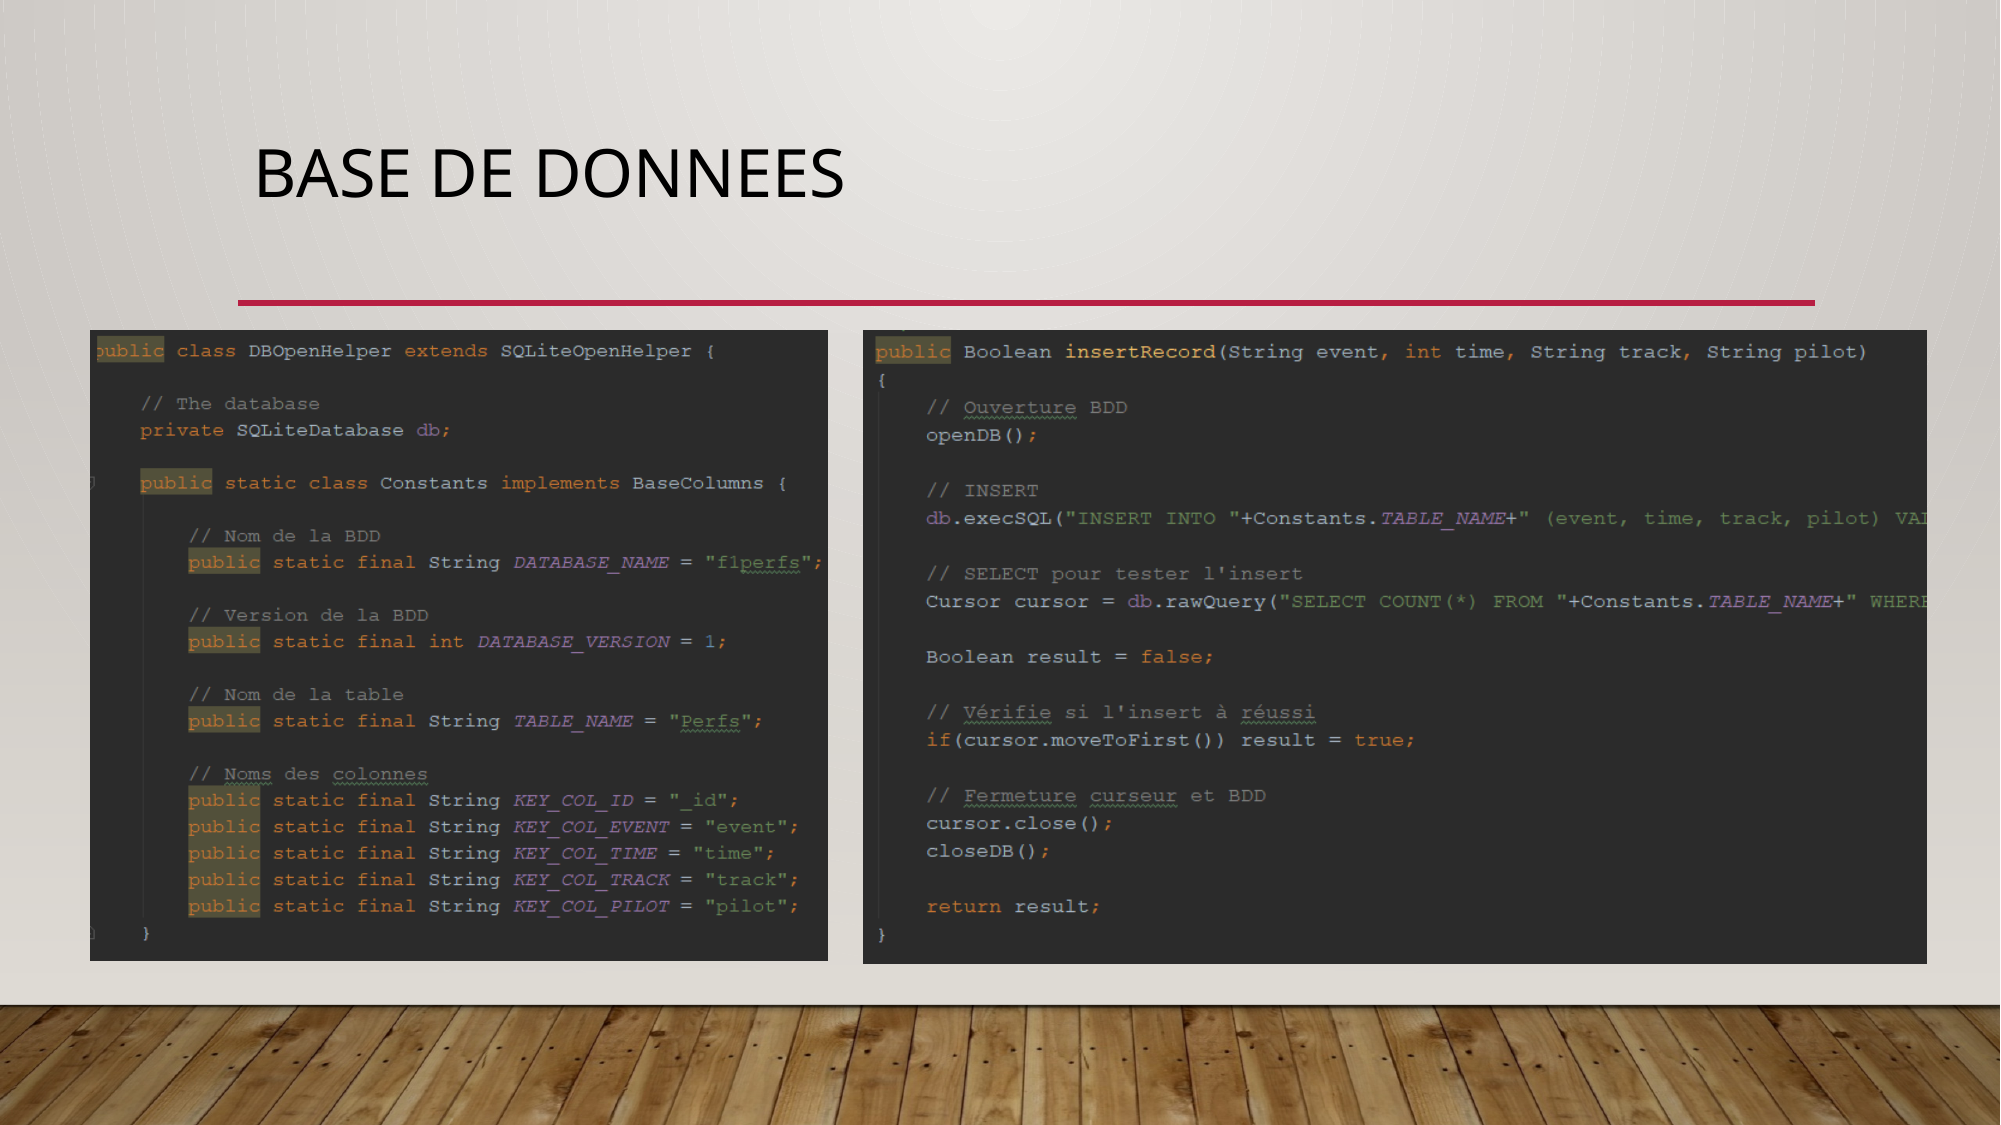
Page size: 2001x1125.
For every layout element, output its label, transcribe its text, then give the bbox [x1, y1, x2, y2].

picture [0, 1005, 2000, 1125]
picture [863, 330, 1927, 964]
title Base de donnees [238, 131, 1814, 305]
picture [90, 330, 828, 961]
